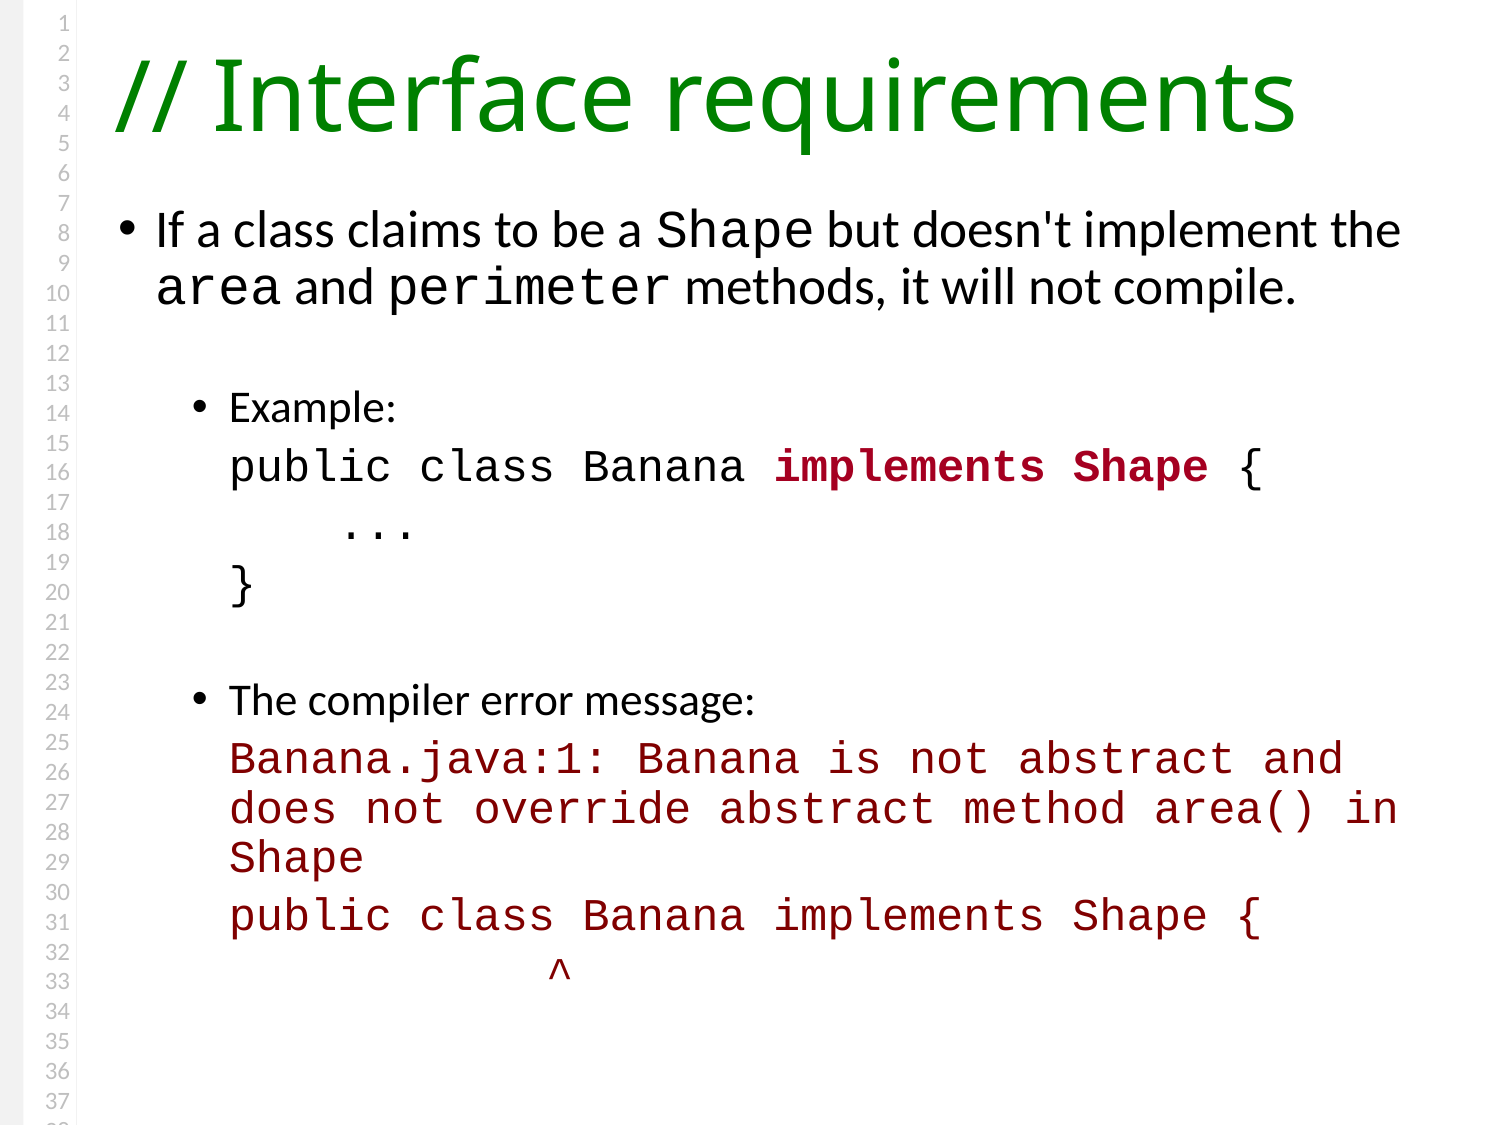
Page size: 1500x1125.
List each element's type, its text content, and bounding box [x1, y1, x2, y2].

title Interface requirements [197, 34, 1434, 164]
list If a class claims to be a Shape but doesn't implement the area and perimeter methods, it will not compile. Example: public class Banana implements Shape { ... } The compiler error message: Banana.java:1: Banana is not abstract and does not override abstract method area() in Shape public class Banana implements Shape { ^ [103, 193, 1434, 1014]
